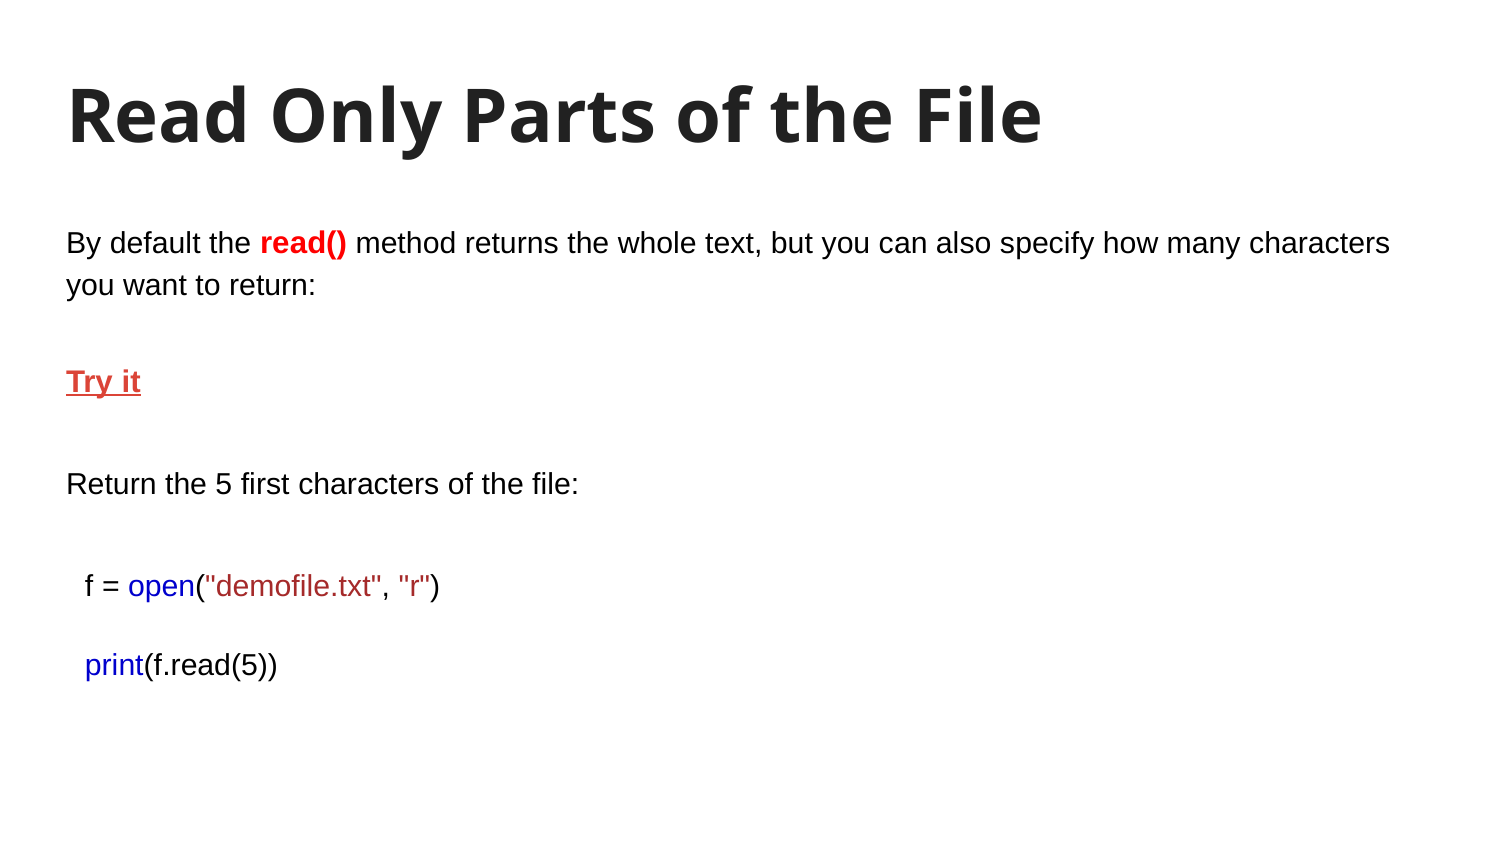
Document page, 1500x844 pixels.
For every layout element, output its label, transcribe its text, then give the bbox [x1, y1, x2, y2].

title Read Only Parts of the File [51, 48, 1449, 180]
list By default the read() method returns the whole text, but you can also specify how many characters you want to return: Try it Return the 5 first characters of the file: f = open("demofile.txt", "r") print(f.read(5)) [51, 201, 1449, 750]
